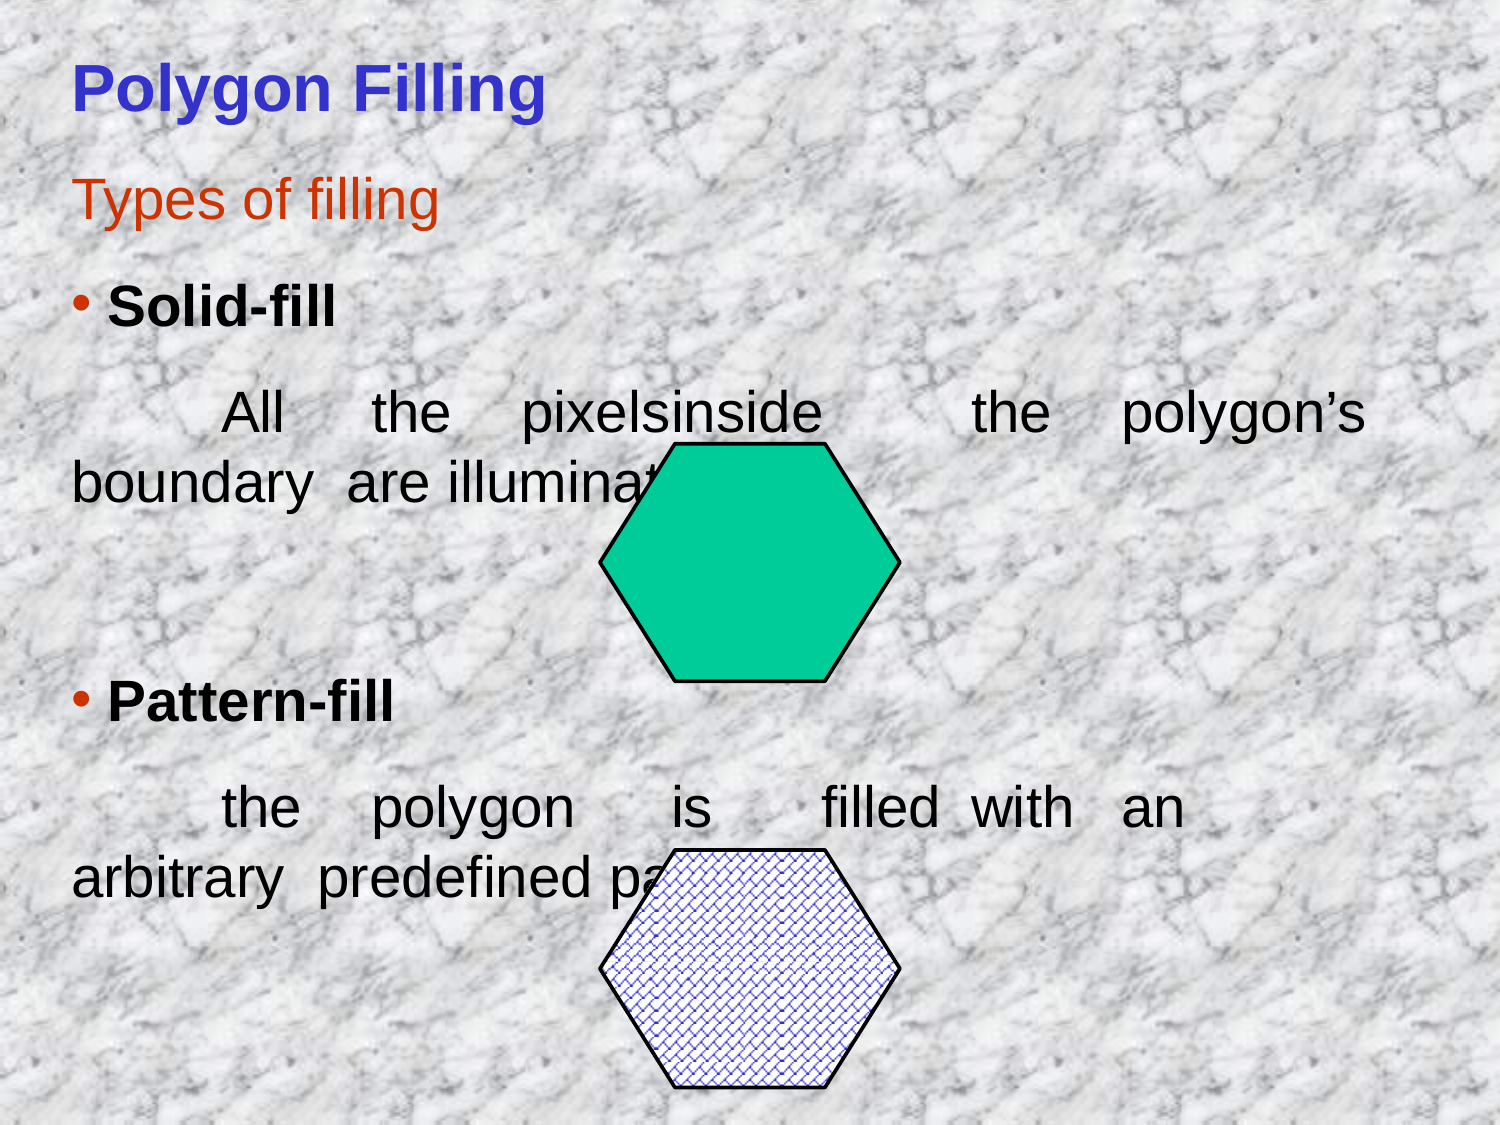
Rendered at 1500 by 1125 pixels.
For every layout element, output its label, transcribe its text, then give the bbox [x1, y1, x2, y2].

picture [0, 0, 1500, 1125]
text_box Types of filling Solid-fill All the pixels inside the polygon’s boundary are illuminated. Pattern-fill the polygon is filled with an arbitrary predefined pattern. [68, 122, 1431, 910]
title Polygon Filling [68, 43, 551, 122]
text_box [599, 849, 901, 1088]
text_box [599, 443, 901, 682]
